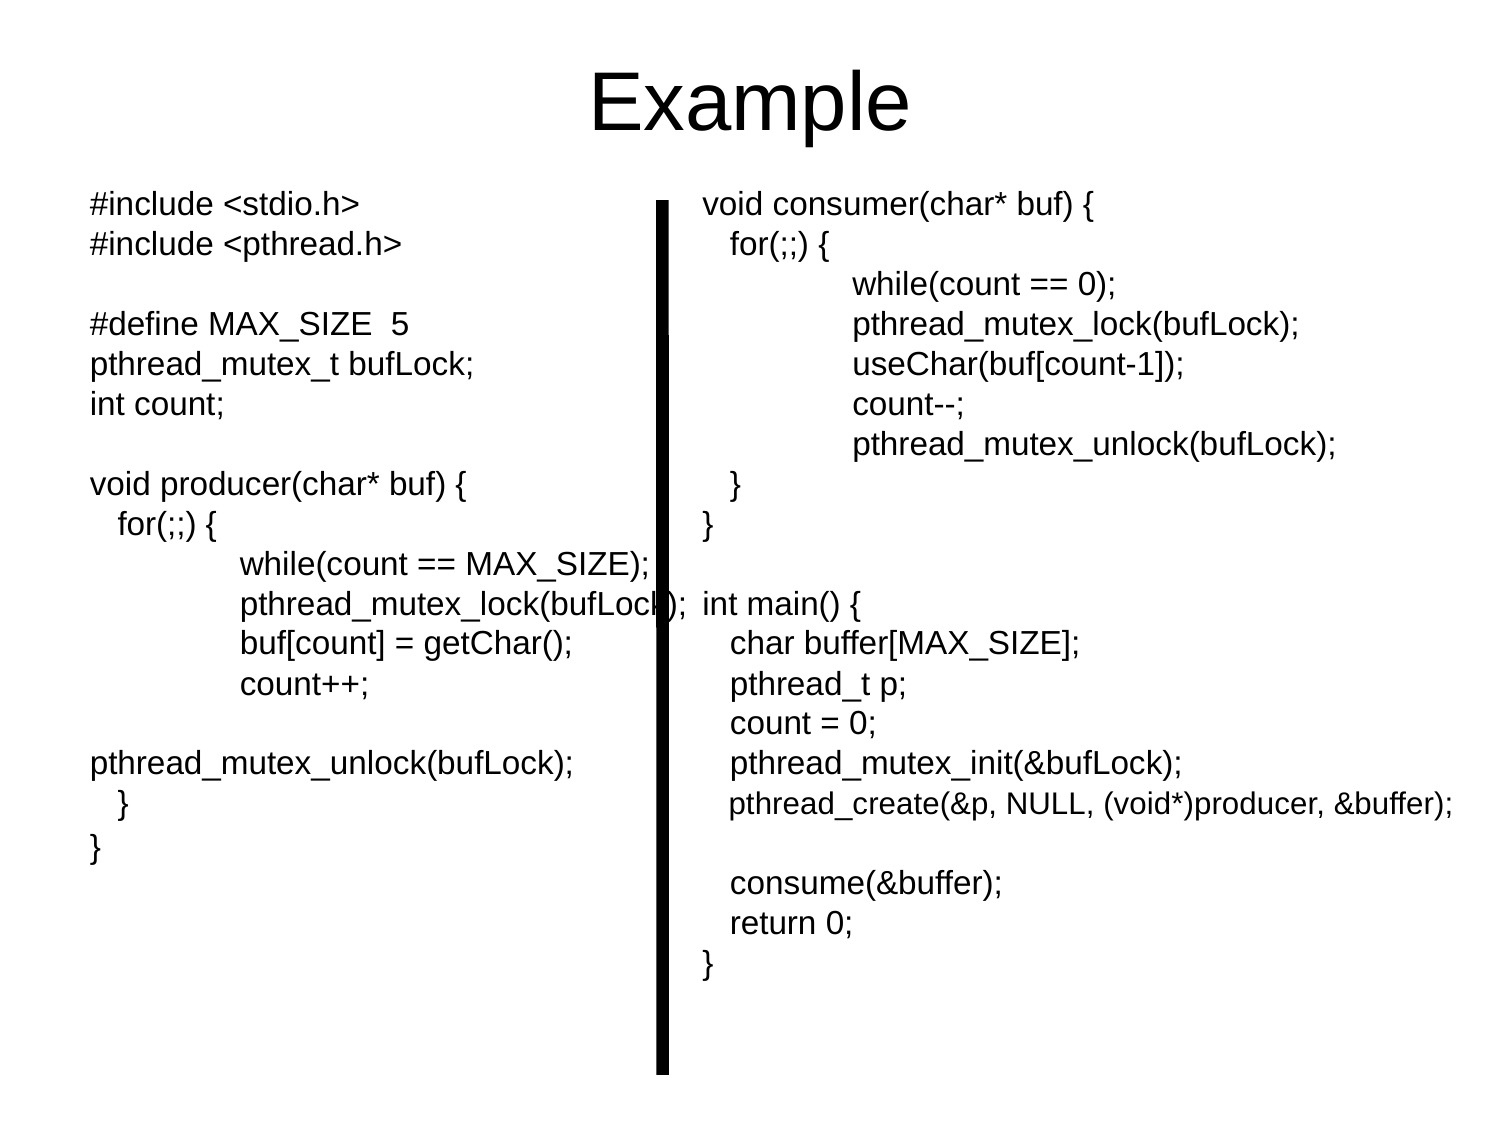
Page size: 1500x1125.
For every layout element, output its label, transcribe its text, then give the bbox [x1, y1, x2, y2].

text_box #include <stdio.h> #include <pthread.h> #define MAX_SIZE 5 pthread_mutex_t bufLock; int count; void producer(char* buf) { for(;;) { while(count == MAX_SIZE); pthread_mutex_lock(bufLock); buf[count] = getChar(); count++; pthread_mutex_unlock(bufLock); } } [74, 174, 687, 1075]
text_box Example [74, 45, 1425, 150]
text_box void consumer(char* buf) { for(;;) { while(count == 0); pthread_mutex_lock(bufLock); useChar(buf[count-1]); count--; pthread_mutex_unlock(bufLock); } } int main() { char buffer[MAX_SIZE]; pthread_t p; count = 0; pthread_mutex_init(&bufLock); pthread_create(&p, NULL, (void*)producer, &buffer); consume(&buffer); return 0; } [687, 174, 1475, 1088]
